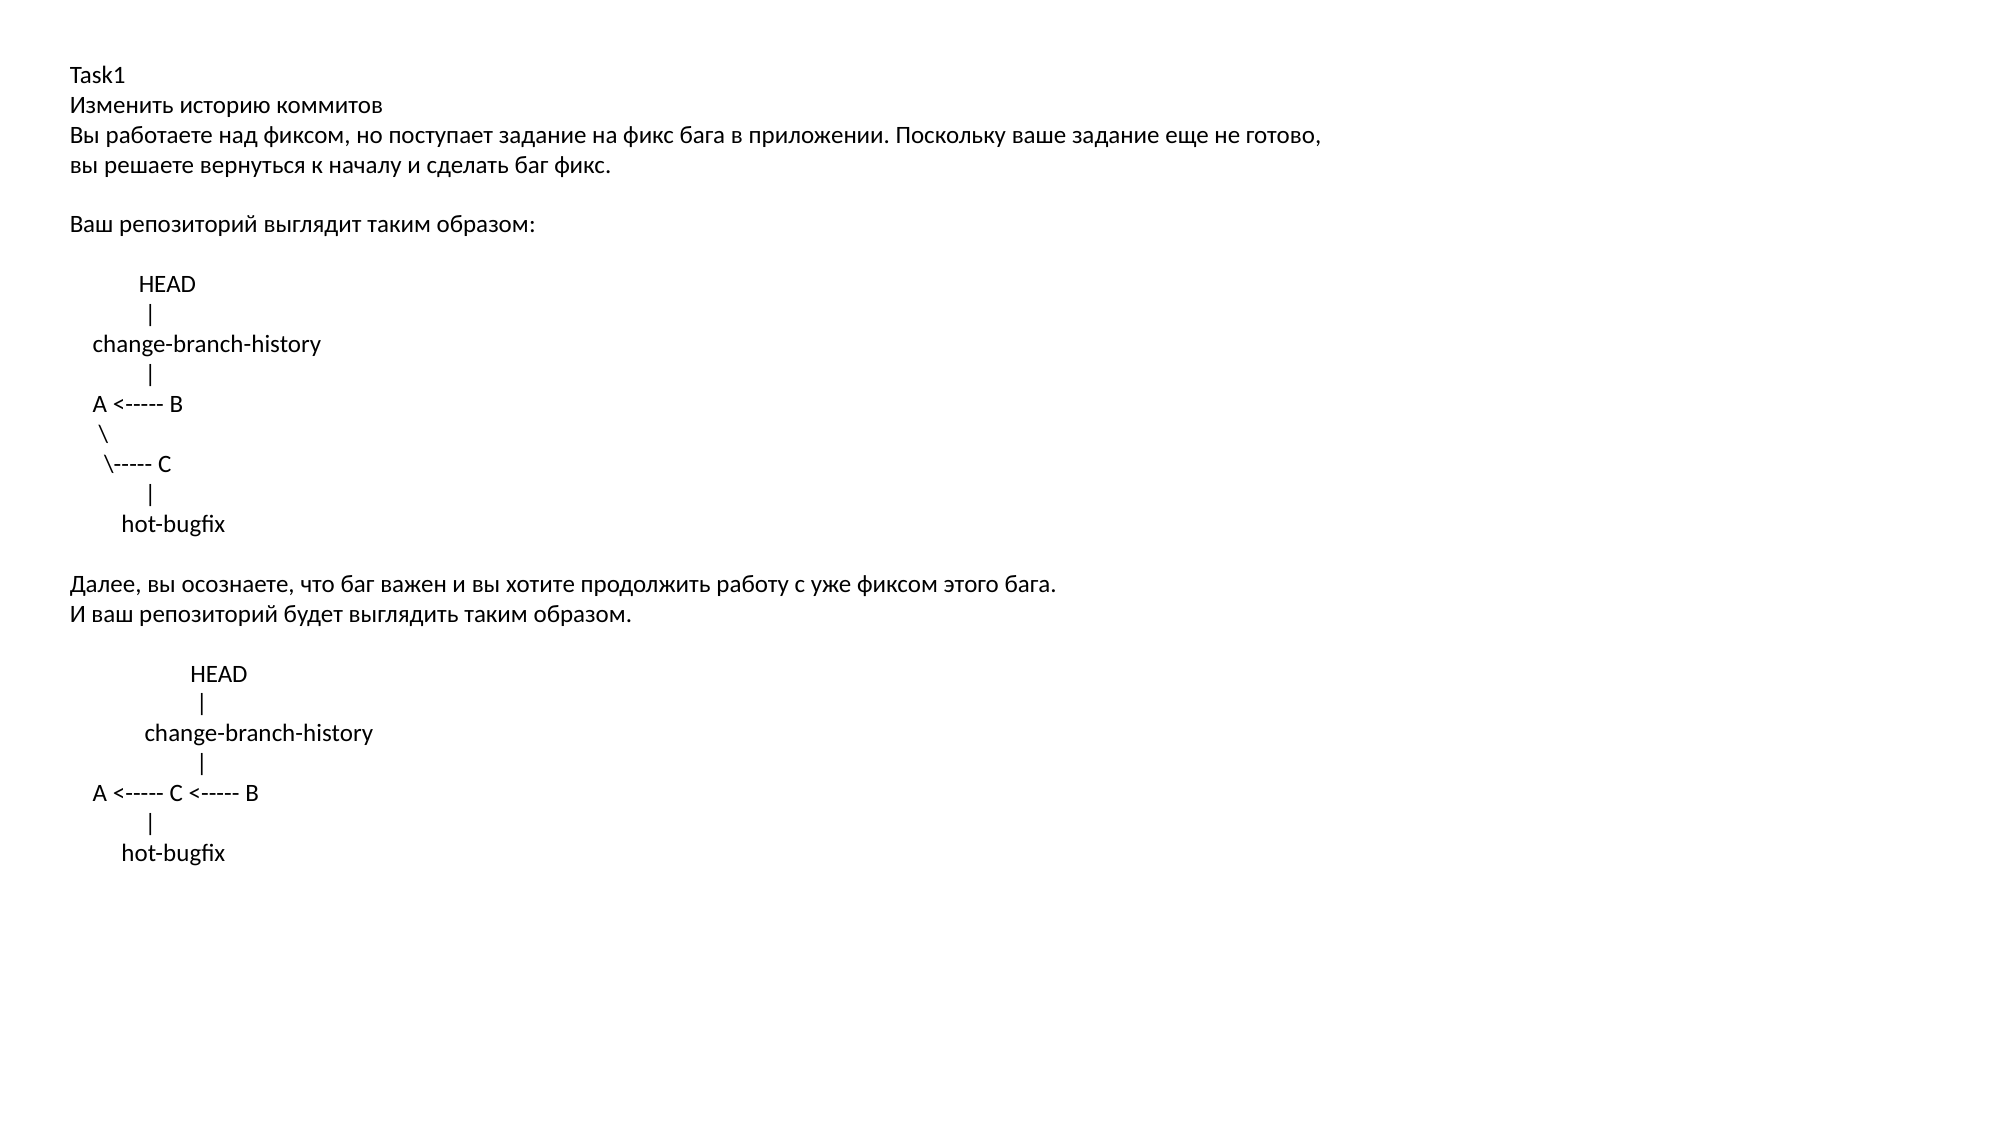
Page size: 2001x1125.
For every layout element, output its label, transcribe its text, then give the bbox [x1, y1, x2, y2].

text_box Task1 Изменить историю коммитов Вы работаете над фиксом, но поступает задание на фикс бага в приложении. Поскольку ваше задание еще не готово, вы решаете вернуться к началу и сделать баг фикс. Ваш репозиторий выглядит таким образом: HEAD | change-branch-history | A <----- B \ \----- C | hot-bugfix Далее, вы осознаете, что баг важен и вы хотите продолжить работу с уже фиксом этого бага. И ваш репозиторий будет выглядить таким образом. HEAD | change-branch-history | A <----- C <----- B | hot-bugfix [54, 50, 1926, 874]
